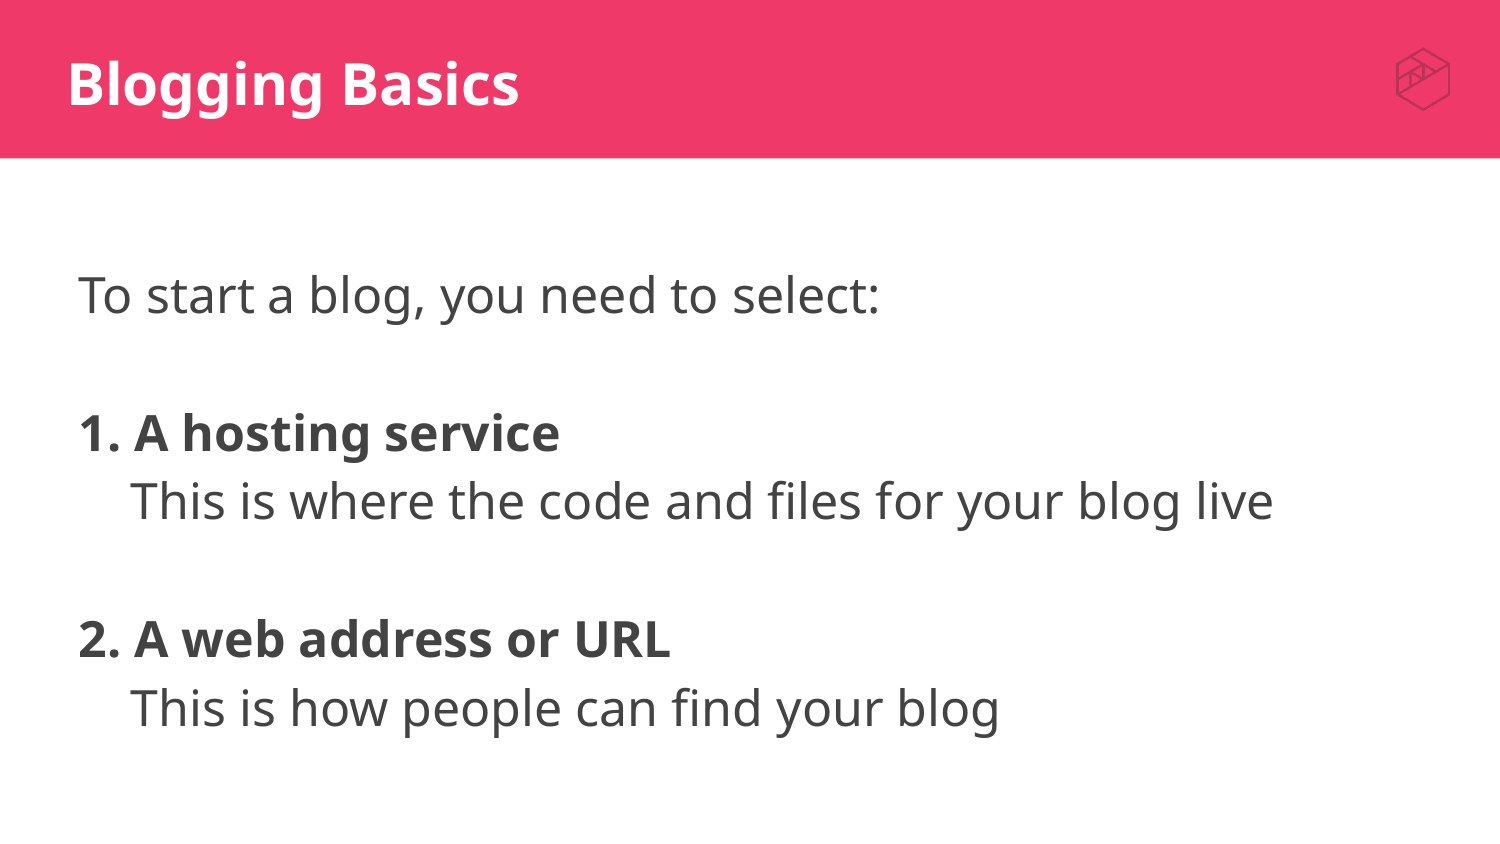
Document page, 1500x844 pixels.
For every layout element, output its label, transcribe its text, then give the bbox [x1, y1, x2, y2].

list To start a blog, you need to select: 1. A hosting service This is where the code and files for your blog live 2. A web address or URL This is how people can find your blog [51, 239, 1449, 766]
text_box [0, 0, 1500, 159]
title Blogging Basics [51, 32, 1135, 127]
picture [1396, 47, 1451, 111]
